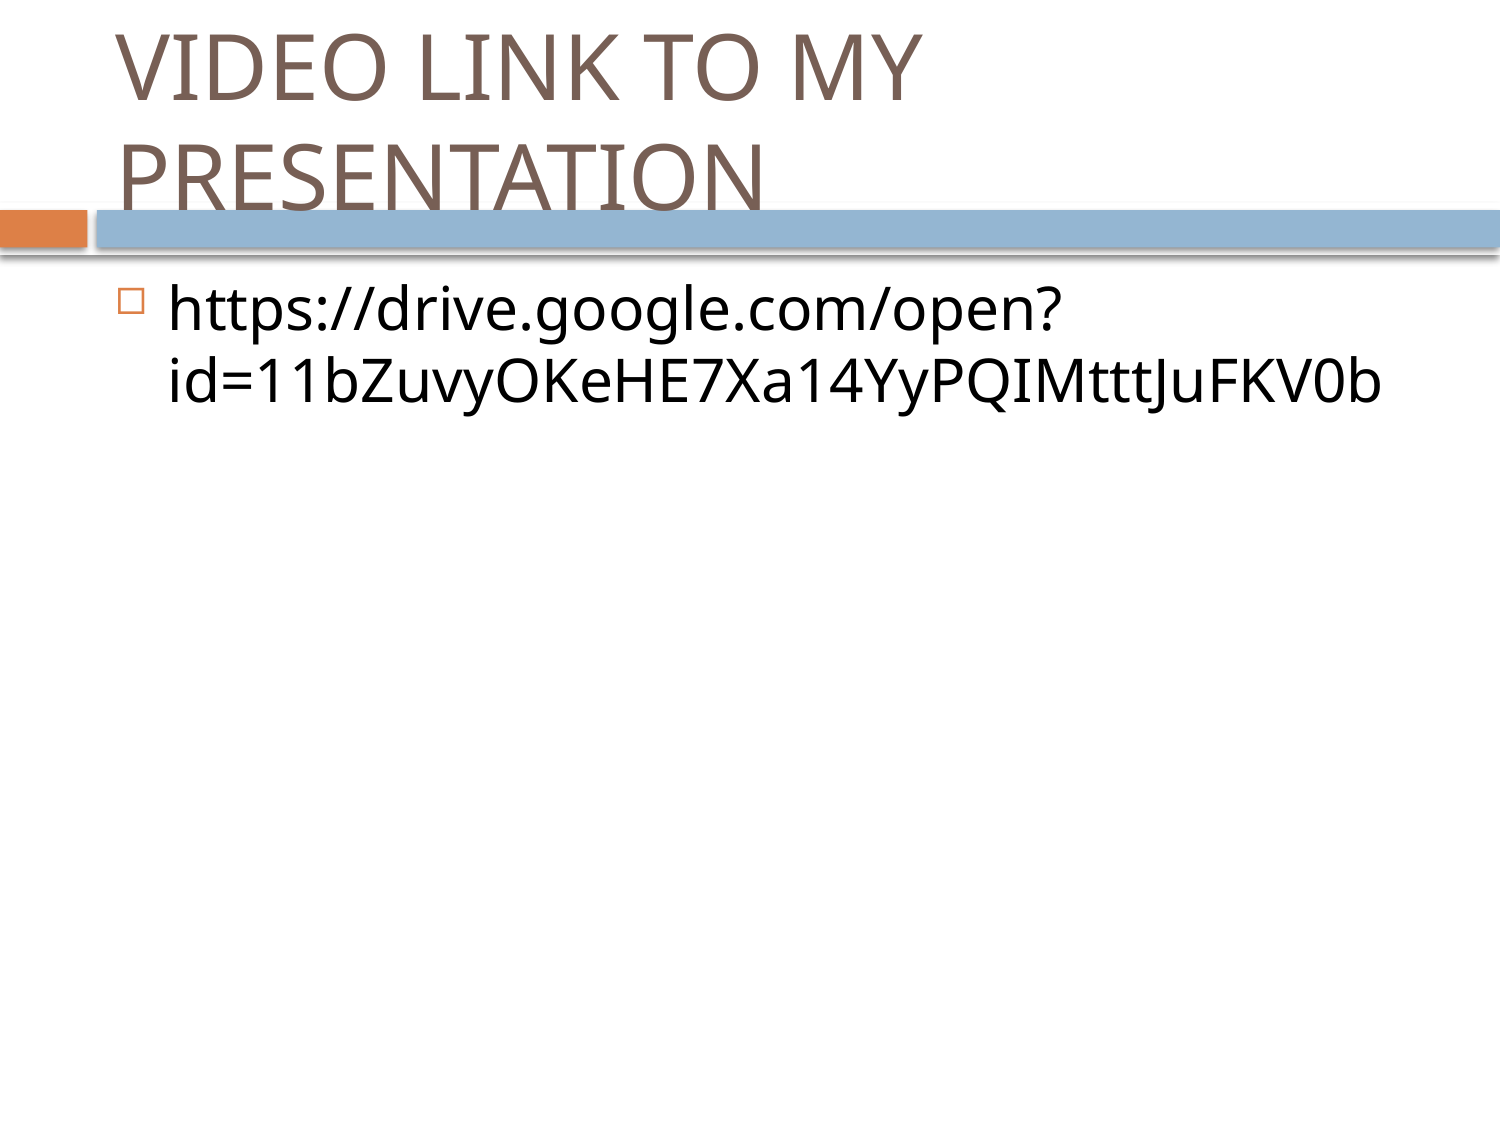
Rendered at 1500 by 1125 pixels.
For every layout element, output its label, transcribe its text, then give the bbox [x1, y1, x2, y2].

list https://drive.google.com/open?id=11bZuvyOKeHE7Xa14YyPQIMtttJuFKV0b [100, 262, 1438, 1000]
title VIDEO LINK TO MY PRESENTATION [100, 37, 1438, 200]
